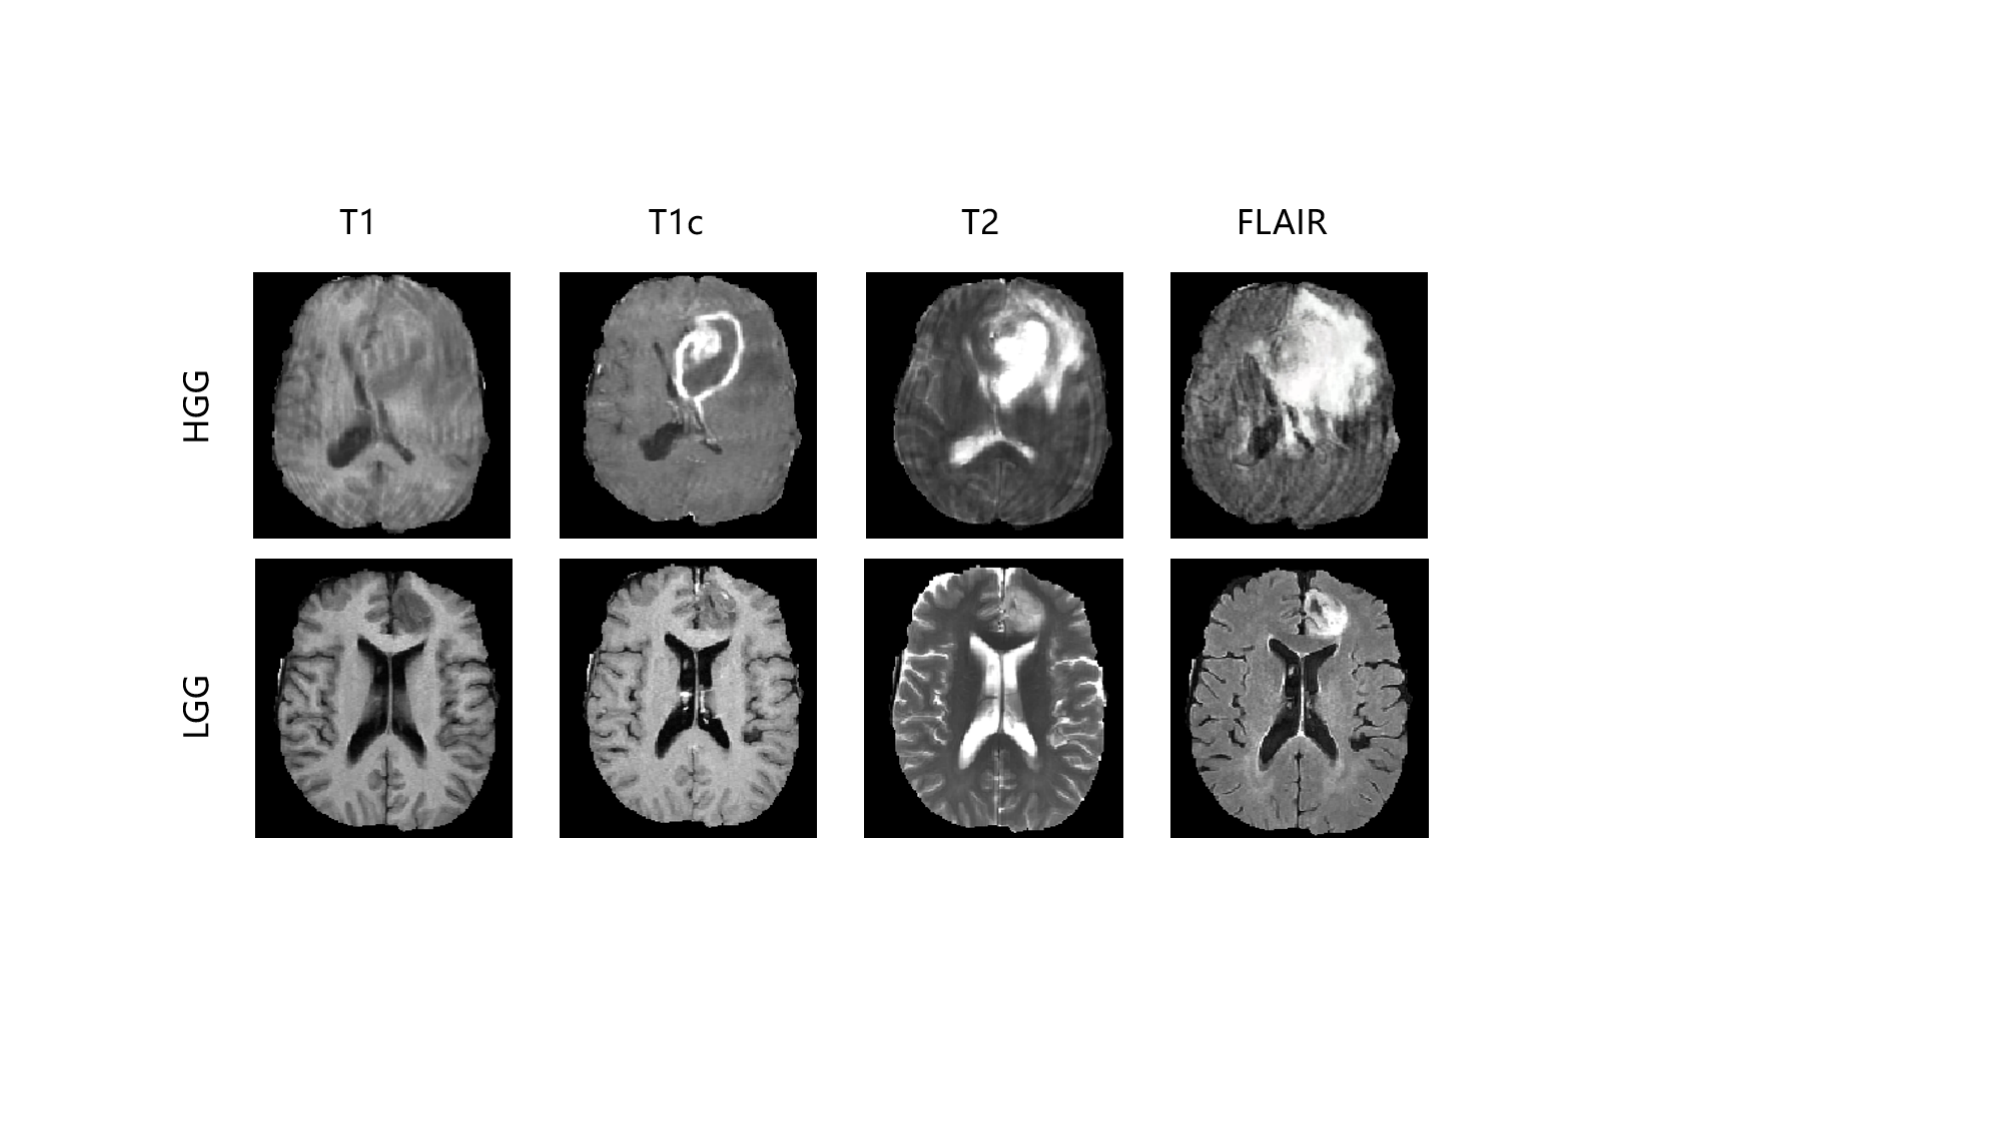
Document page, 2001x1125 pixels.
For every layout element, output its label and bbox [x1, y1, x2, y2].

picture [166, 146, 1534, 838]
